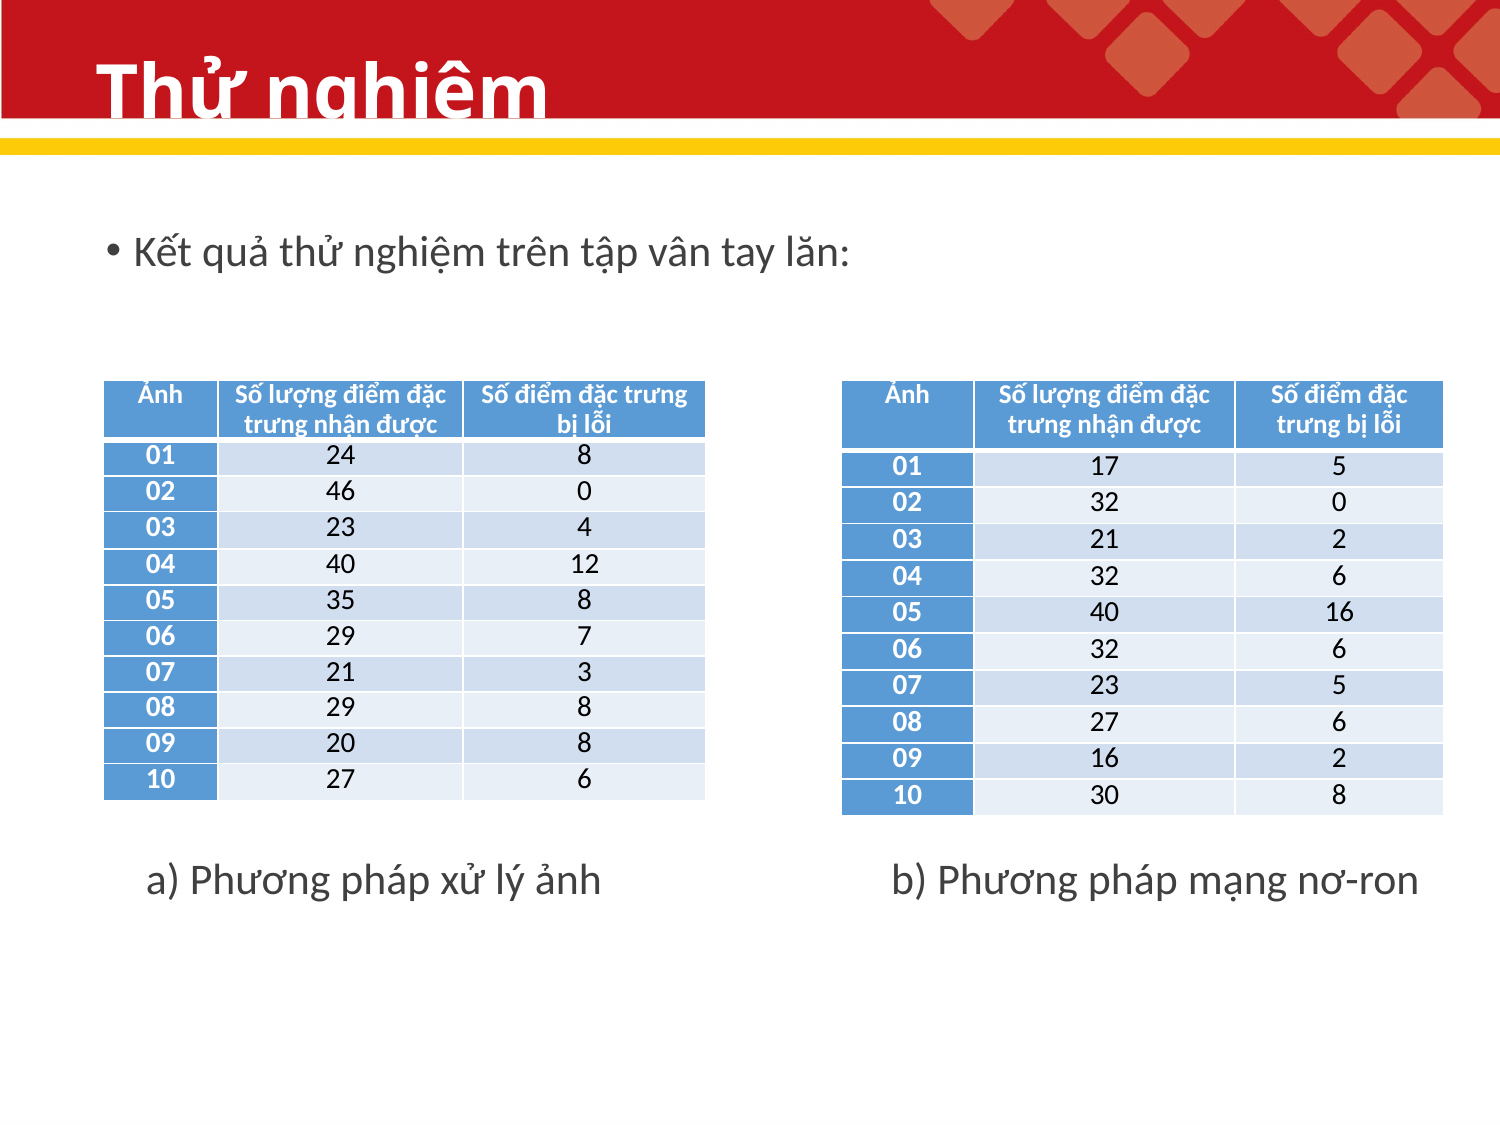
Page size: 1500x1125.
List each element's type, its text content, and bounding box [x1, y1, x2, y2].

table_cell 35 [219, 586, 462, 620]
table_cell 8 [1236, 780, 1443, 815]
table_cell 06 [104, 621, 217, 655]
table_cell 40 [975, 597, 1234, 632]
table_cell 17 [975, 453, 1234, 486]
table_cell 03 [842, 524, 973, 559]
table_cell 09 [842, 744, 973, 778]
table_cell 09 [104, 729, 217, 763]
table_cell 08 [104, 693, 217, 727]
table_header Số điểm đặc trưng bị lỗi [1236, 381, 1443, 448]
table_cell 6 [464, 764, 705, 800]
table_cell 30 [975, 780, 1234, 815]
table_header Ảnh [842, 381, 973, 448]
table_cell 16 [975, 744, 1234, 778]
table_cell 8 [464, 693, 705, 727]
table_cell 27 [219, 764, 462, 800]
table_cell 24 [219, 443, 462, 475]
table_cell 23 [219, 512, 462, 548]
table_cell 6 [1236, 707, 1443, 742]
table_cell 5 [1236, 453, 1443, 486]
table_cell 3 [464, 657, 705, 691]
table_cell 5 [1236, 671, 1443, 705]
table_cell 12 [464, 550, 705, 584]
table_header Số lượng điểm đặc trưng nhận được [975, 381, 1234, 448]
table_cell 32 [975, 634, 1234, 669]
table_cell 05 [104, 586, 217, 620]
table_cell 10 [842, 780, 973, 815]
table_cell 04 [842, 561, 973, 596]
table_cell 08 [842, 707, 973, 742]
table_cell 02 [104, 477, 217, 511]
table_cell 0 [464, 477, 705, 511]
table_cell 2 [1236, 524, 1443, 559]
table_cell 07 [842, 671, 973, 705]
table_cell 4 [464, 512, 705, 548]
table_cell 01 [842, 453, 973, 486]
table_cell 7 [464, 621, 705, 655]
table_cell 05 [842, 597, 973, 632]
table_cell 40 [219, 550, 462, 584]
table_cell 03 [104, 512, 217, 548]
table_header Số điểm đặc trưng bị lỗi [464, 381, 705, 437]
table_cell 01 [104, 443, 217, 475]
table_cell 20 [219, 729, 462, 763]
table_cell 23 [975, 671, 1234, 705]
table_cell 8 [464, 443, 705, 475]
table_cell 21 [975, 524, 1234, 559]
table_cell 27 [975, 707, 1234, 742]
picture [0, 0, 1500, 1125]
table_cell 2 [1236, 744, 1443, 778]
table_header Ảnh [104, 381, 217, 437]
table_cell 8 [464, 586, 705, 620]
table_cell 0 [1236, 488, 1443, 523]
table_cell 21 [219, 657, 462, 691]
table_cell 10 [104, 764, 217, 800]
table_cell 32 [975, 561, 1234, 596]
table_cell 29 [219, 693, 462, 727]
table_cell 8 [464, 729, 705, 763]
table_cell 02 [842, 488, 973, 523]
table_cell 07 [104, 657, 217, 691]
title Thử nghiệm [80, 0, 1397, 204]
table_cell 32 [975, 488, 1234, 523]
table_cell 16 [1236, 597, 1443, 632]
list Kết quả thử nghiệm trên tập vân tay lăn: a) Phương pháp xử lý ảnh b) Phương pháp mạng nơ-ron [90, 220, 1444, 1025]
table_cell 6 [1236, 561, 1443, 596]
table_cell 46 [219, 477, 462, 511]
table_cell 06 [842, 634, 973, 669]
table_cell 04 [104, 550, 217, 584]
table_cell 6 [1236, 634, 1443, 669]
table_header Số lượng điểm đặc trưng nhận được [219, 381, 462, 437]
table_cell 29 [219, 621, 462, 655]
